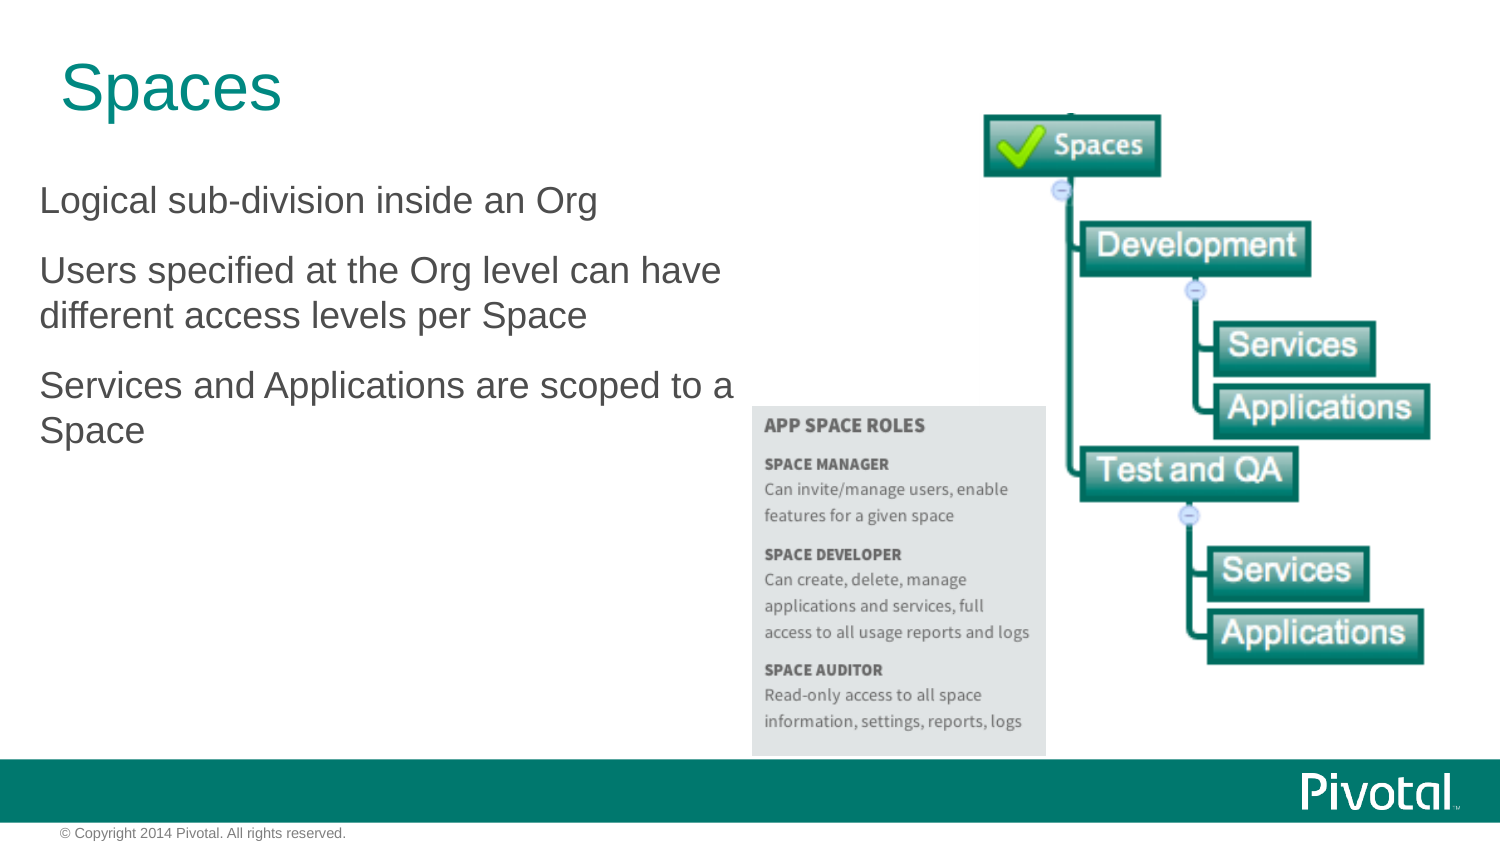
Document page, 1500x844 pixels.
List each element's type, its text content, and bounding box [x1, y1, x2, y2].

title Spaces [60, 53, 1440, 129]
picture [1302, 773, 1460, 810]
list Logical sub-division inside an Org Users specified at the Org level can have different access levels per Space Services and Applications are scoped to a Space [39, 176, 812, 502]
picture [752, 112, 1458, 757]
